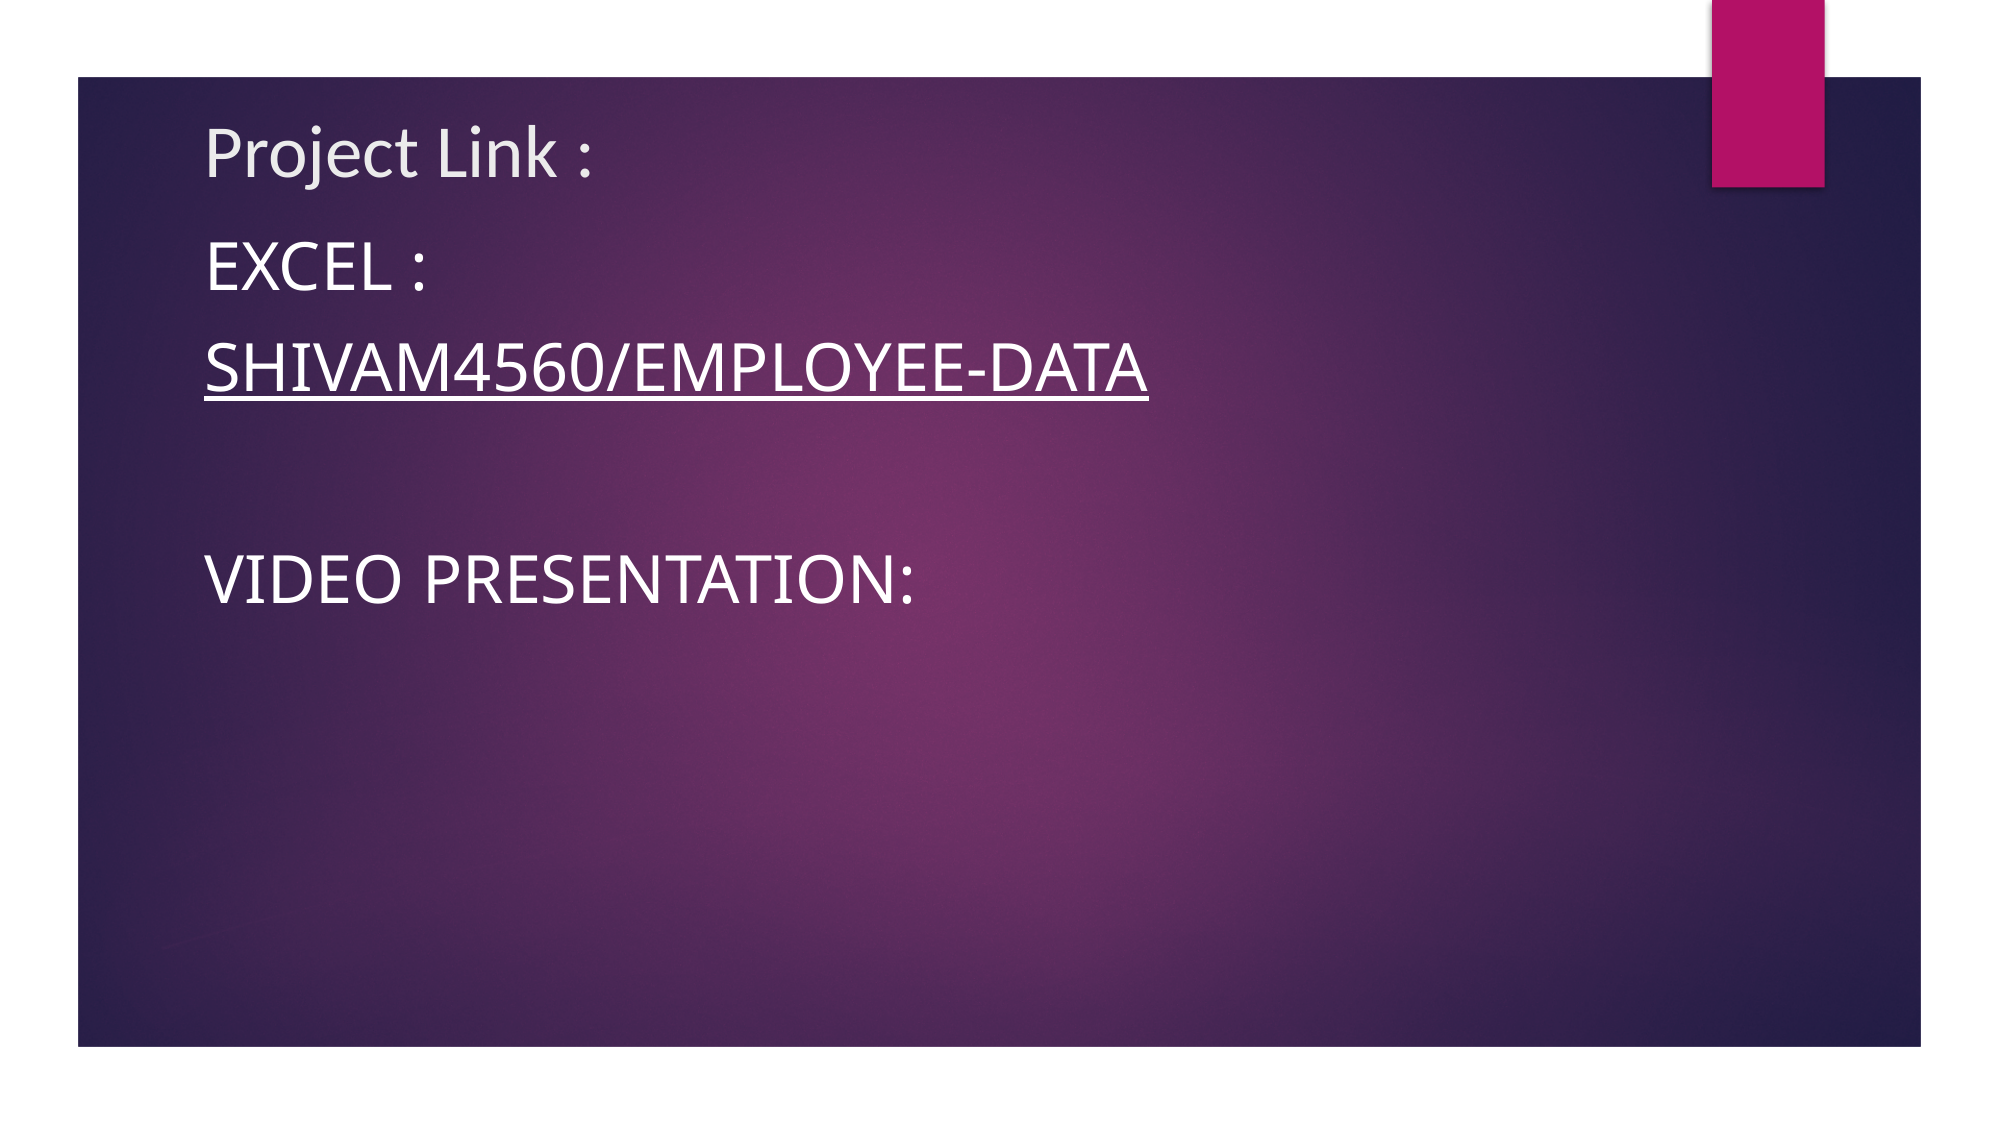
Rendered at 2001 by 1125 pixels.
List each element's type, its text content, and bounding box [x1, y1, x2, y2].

title Project Link : [189, 101, 1638, 200]
subtitle Excel : Shivam4560/Employee-Data ViDeo PRESENTATION: [189, 216, 1638, 925]
